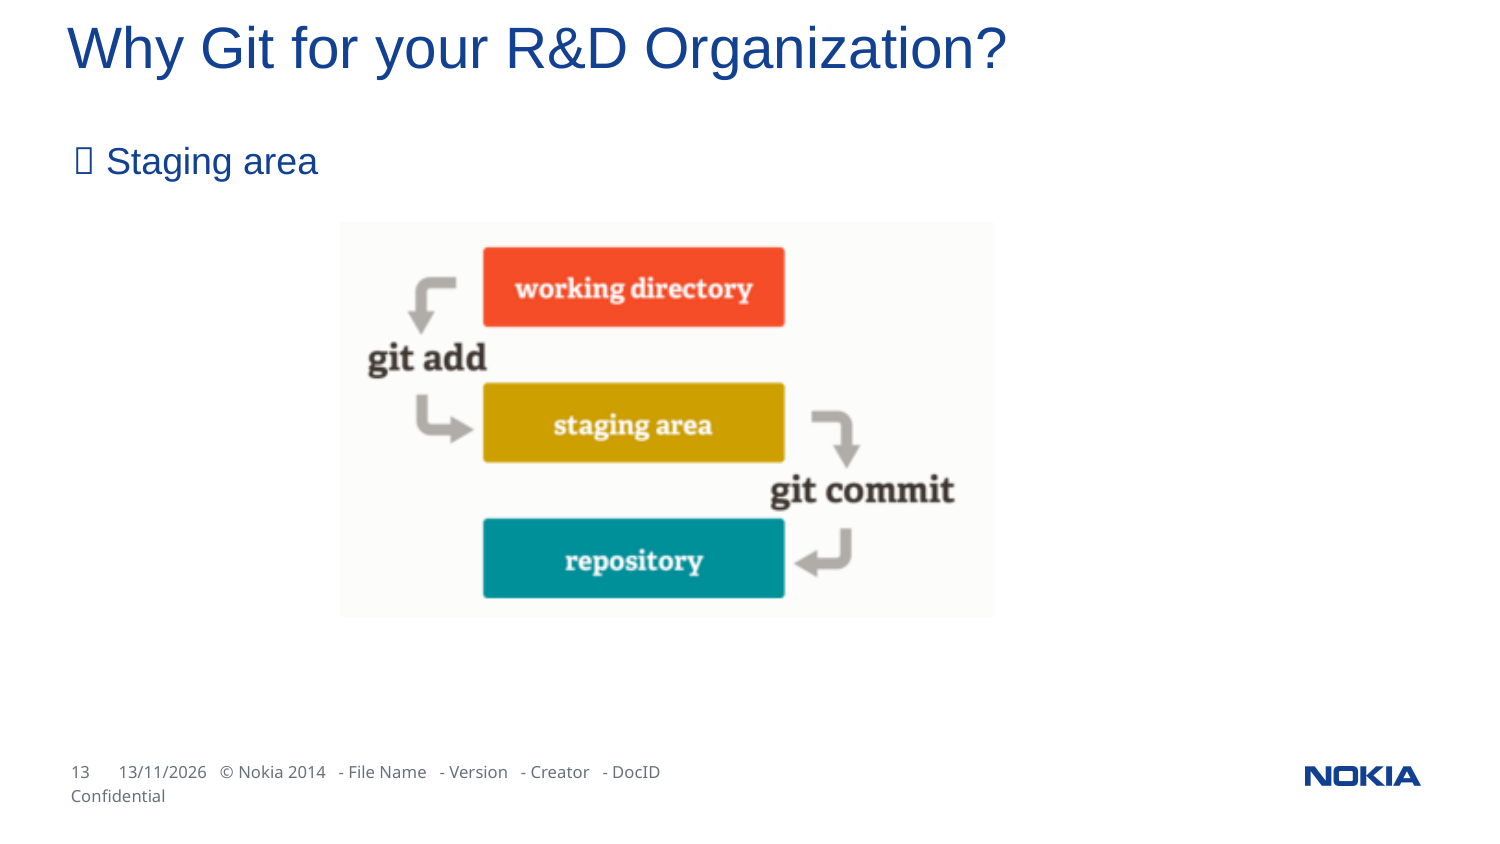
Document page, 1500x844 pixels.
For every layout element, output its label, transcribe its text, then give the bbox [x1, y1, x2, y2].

picture [1305, 766, 1421, 786]
picture [340, 222, 995, 617]
text_box Why Git for your R&D Organization? [53, 2, 1282, 88]
text_box  Staging area [58, 129, 333, 190]
